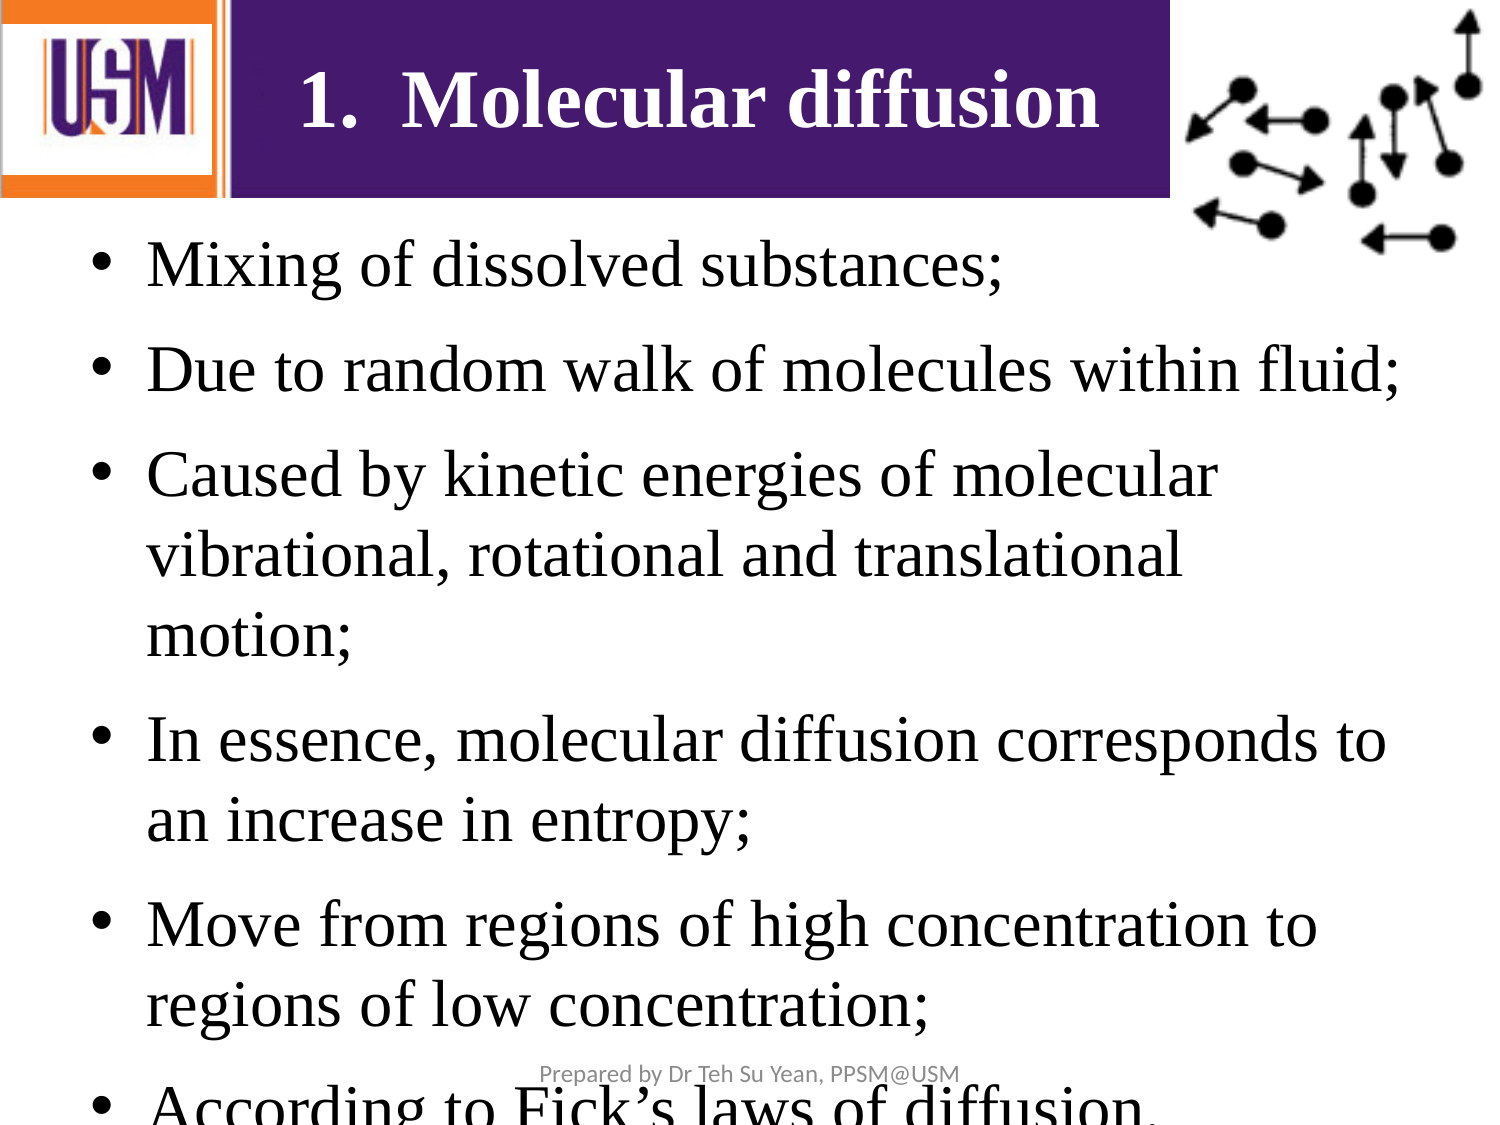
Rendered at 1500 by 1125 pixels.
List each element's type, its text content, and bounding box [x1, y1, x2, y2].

list Mixing of dissolved substances; Due to random walk of molecules within fluid; Caused by kinetic energies of molecular vibrational, rotational and translational motion; In essence, molecular diffusion corresponds to an increase in entropy; Move from regions of high concentration to regions of low concentration; According to Fick’s laws of diffusion. [75, 212, 1425, 1075]
footer Prepared by Dr Teh Su Yean, PPSM@USM [512, 1042, 988, 1103]
picture [0, 0, 1500, 276]
